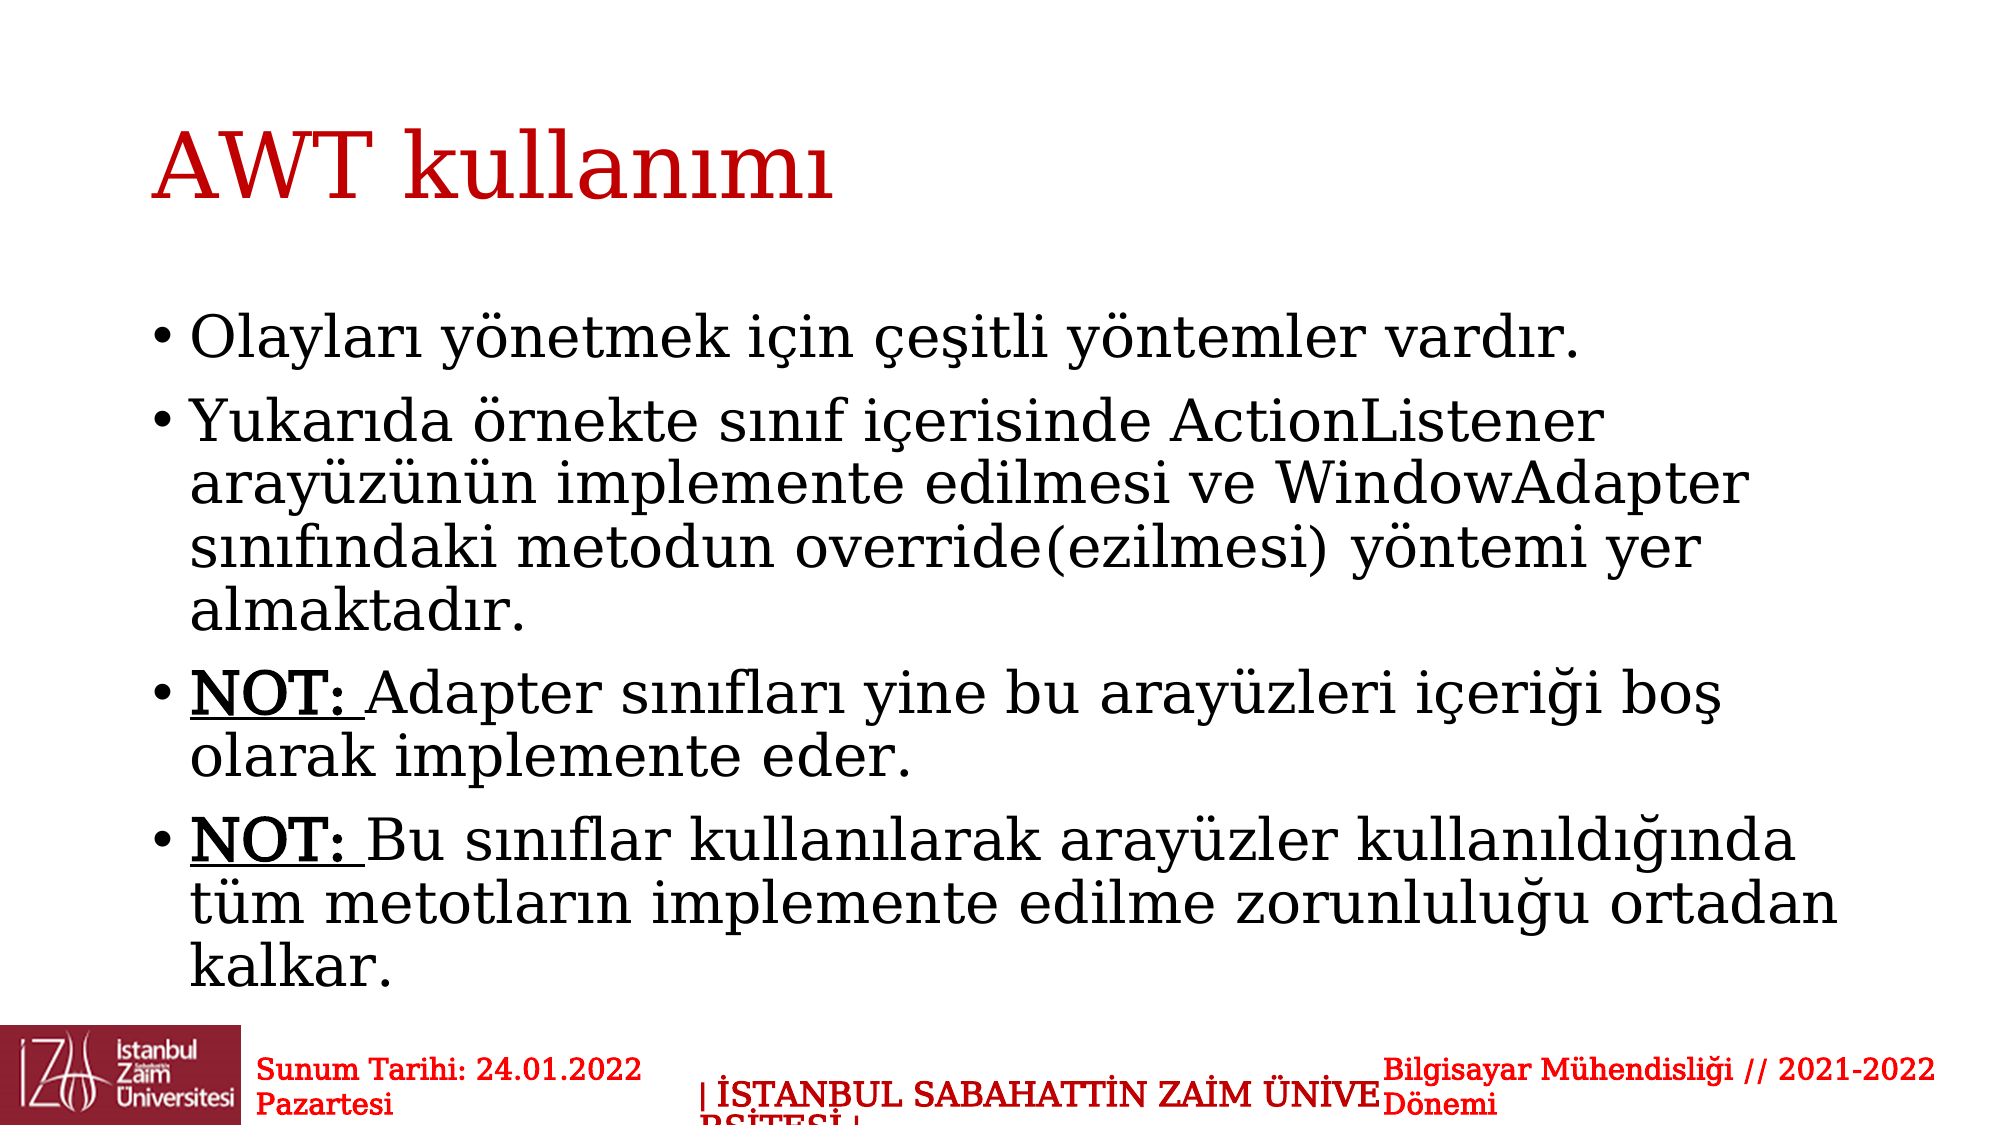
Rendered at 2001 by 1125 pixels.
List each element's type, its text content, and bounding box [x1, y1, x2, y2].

slide_number Bilgisayar Mühendisliği // 2021-2022 Dönemi [1368, 1042, 1988, 1103]
title AWT kullanımı [137, 59, 1863, 278]
list Olayları yönetmek için çeşitli yöntemler vardır. Yukarıda örnekte sınıf içerisinde ActionListener arayüzünün implemente edilmesi ve WindowAdapter sınıfındaki metodun override(ezilmesi) yöntemi yer almaktadır. NOT: Adapter sınıfları yine bu arayüzleri içeriği boş olarak implemente eder. NOT: Bu sınıflar kullanılarak arayüzler kullanıldığında tüm metotların implemente edilme zorunluluğu ortadan kalkar. [137, 299, 1863, 1014]
picture [0, 1025, 241, 1125]
footer | İSTANBUL SABAHATTİN ZAİM ÜNİVERSİTESİ | [684, 1065, 1403, 1125]
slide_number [240, 1042, 719, 1103]
